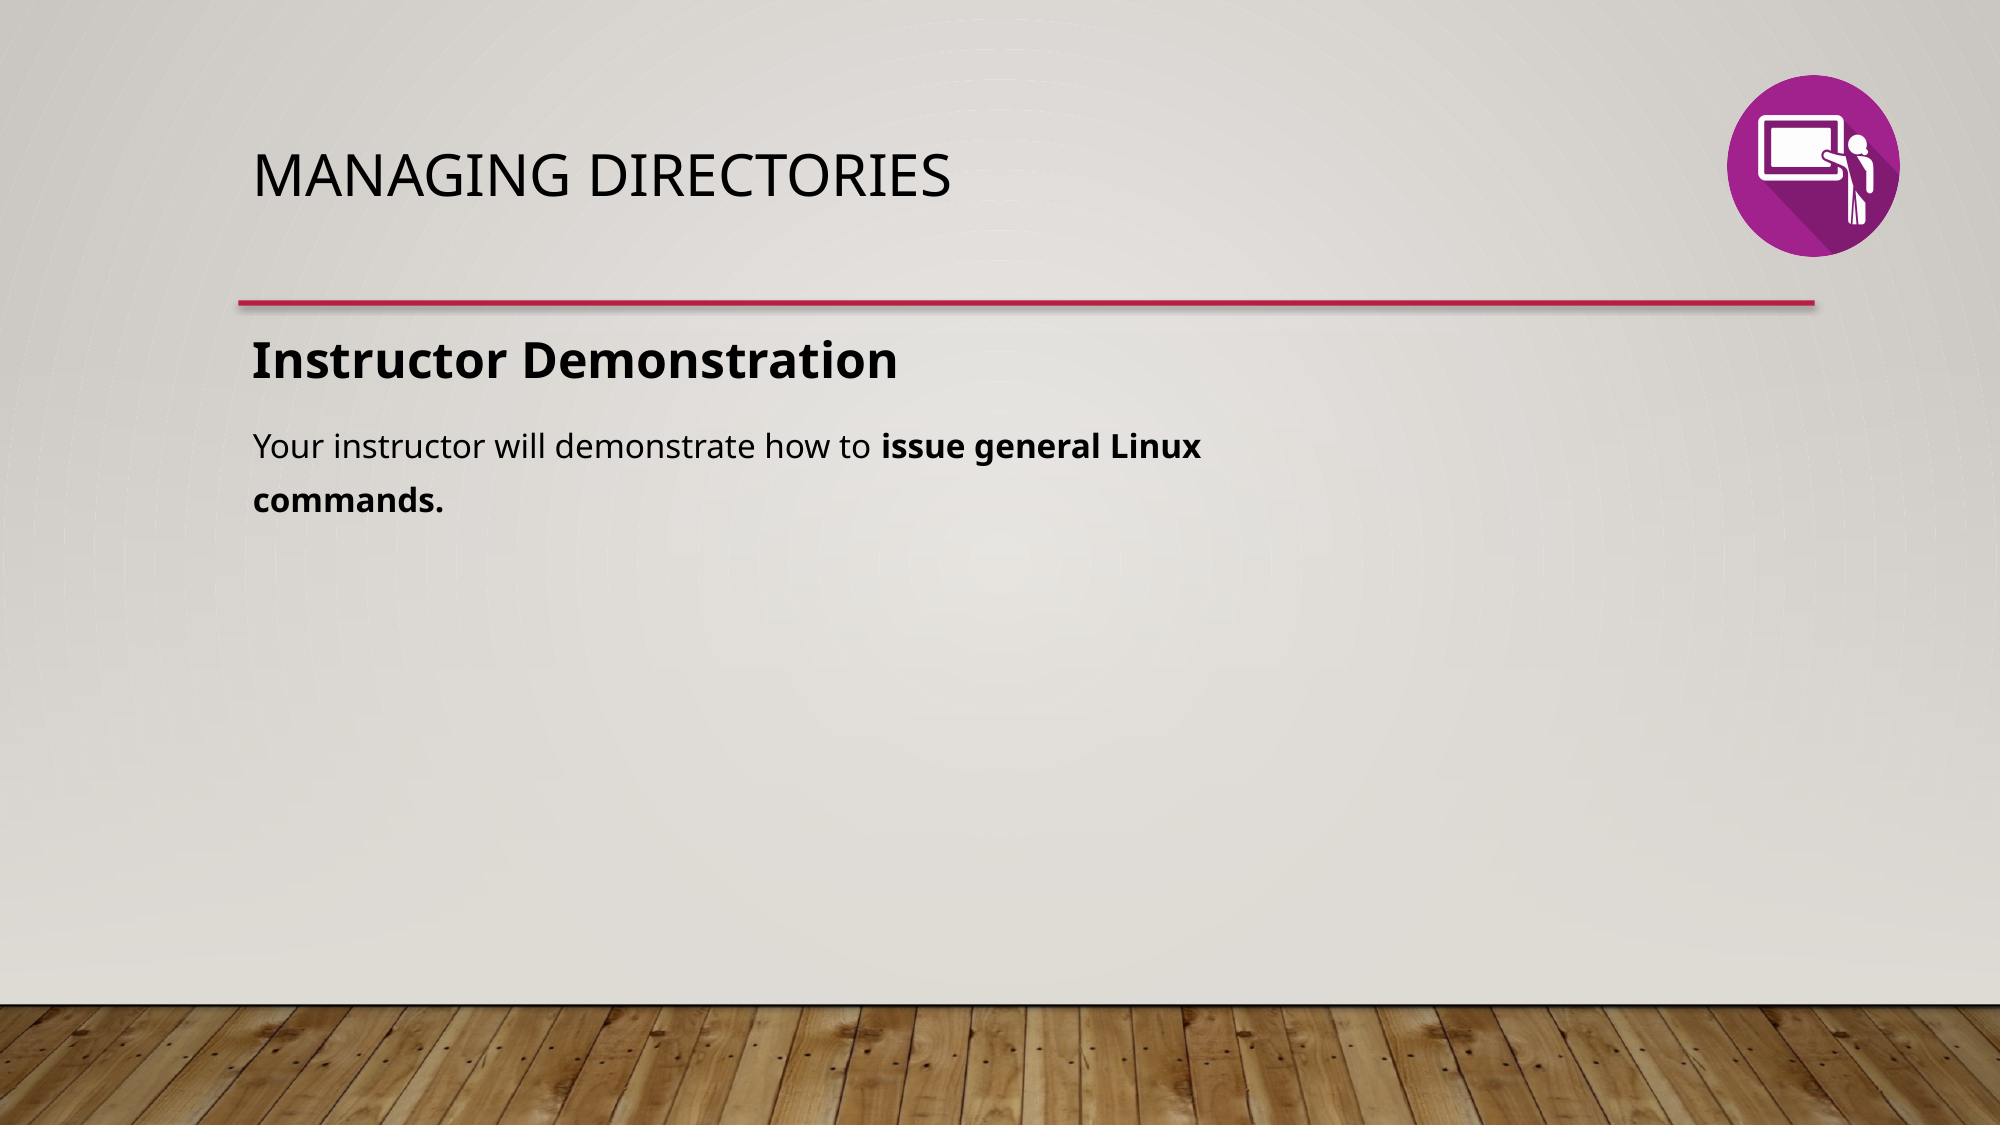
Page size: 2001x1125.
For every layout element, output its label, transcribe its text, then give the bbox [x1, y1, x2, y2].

picture [1726, 75, 1900, 257]
text_box Managing Directories [238, 131, 1814, 304]
text_box Instructor Demonstration Your instructor will demonstrate how to issue general Linux commands. [238, 304, 1348, 730]
picture [0, 1007, 2000, 1125]
